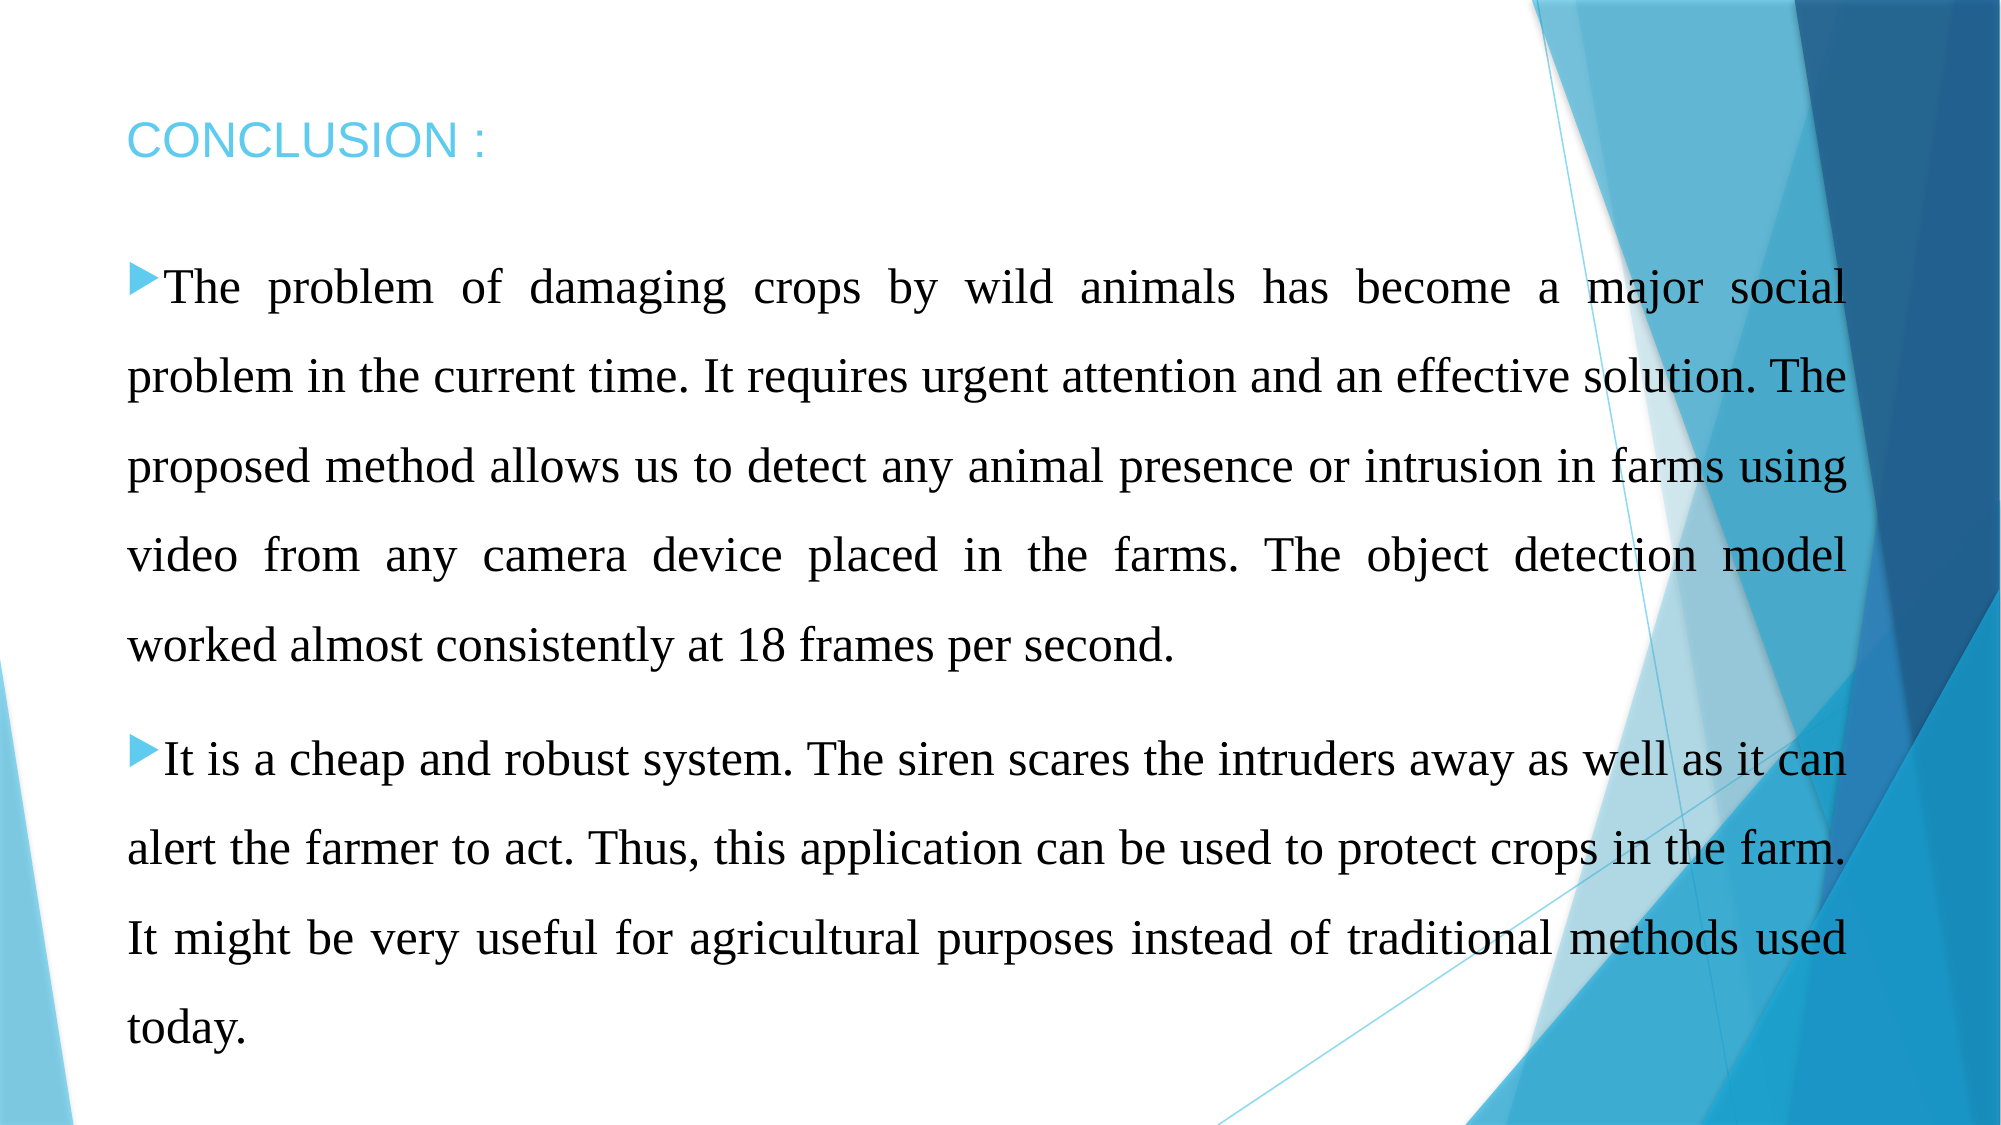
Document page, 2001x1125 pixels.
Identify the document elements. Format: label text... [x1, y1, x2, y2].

list The problem of damaging crops by wild animals has become a major social problem in the current time. It requires urgent attention and an effective solution. The proposed method allows us to detect any animal presence or intrusion in farms using video from any camera device placed in the farms. The object detection model worked almost consistently at 18 frames per second. It is a cheap and robust system. The siren scares the intruders away as well as it can alert the farmer to act. Thus, this application can be used to protect crops in the farm. It might be very useful for agricultural purposes instead of traditional methods used today. [111, 216, 1907, 1125]
title CONCLUSION : [111, 99, 1522, 216]
